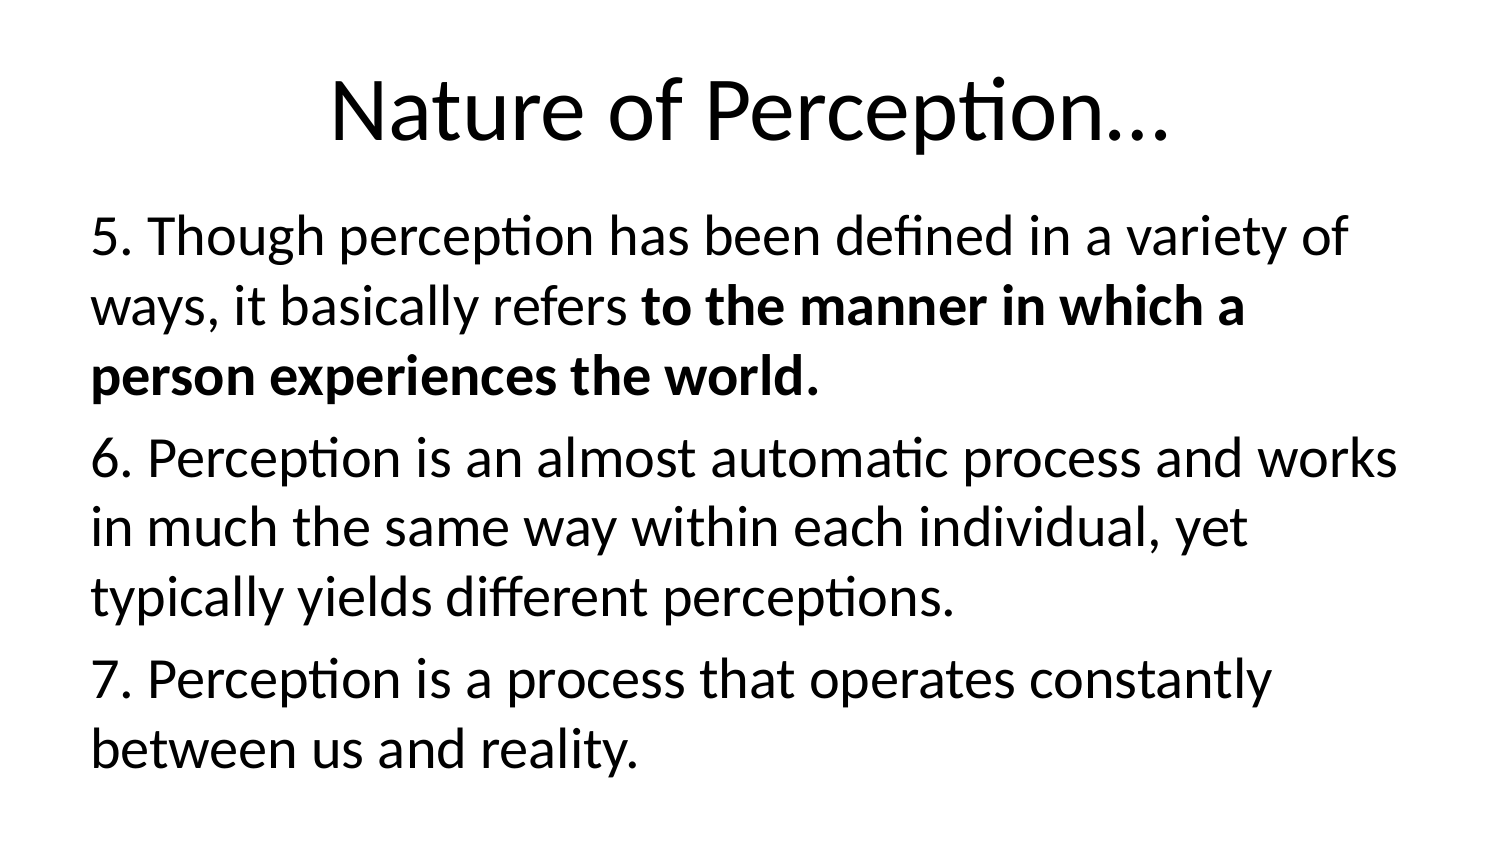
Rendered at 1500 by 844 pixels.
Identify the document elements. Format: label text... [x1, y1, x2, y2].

title Nature of Perception… [75, 33, 1425, 175]
list 5. Though perception has been defined in a variety of ways, it basically refers to the manner in which a person experiences the world. 6. Perception is an almost automatic process and works in much the same way within each individual, yet typically yields different perceptions. 7. Perception is a process that operates constantly between us and reality. [75, 189, 1425, 815]
